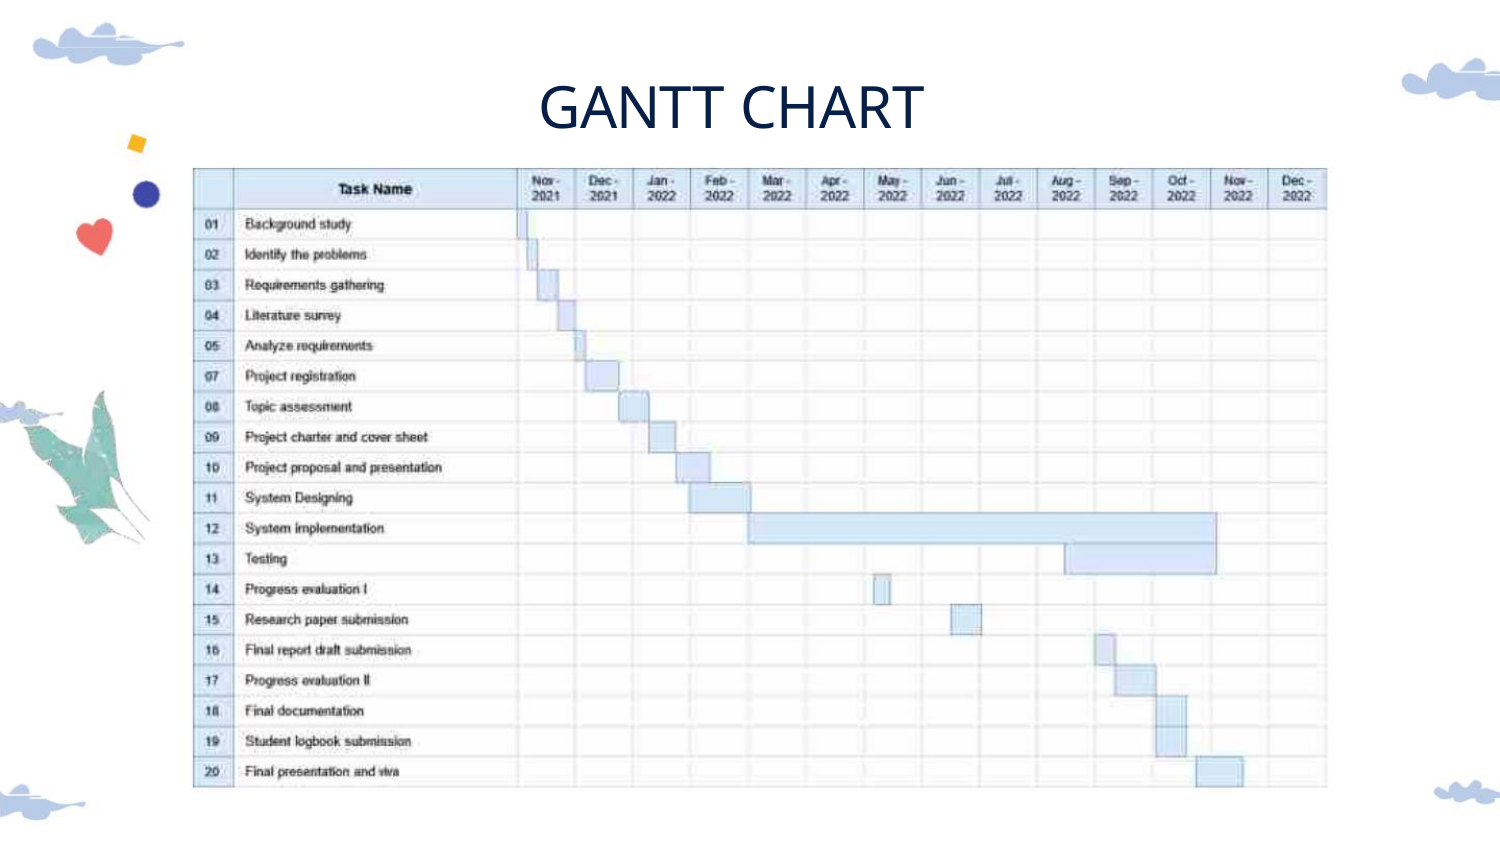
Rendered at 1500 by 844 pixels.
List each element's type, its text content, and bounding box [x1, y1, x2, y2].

text_box [0, 0, 1500, 844]
text_box GANTT CHART [538, 68, 971, 140]
